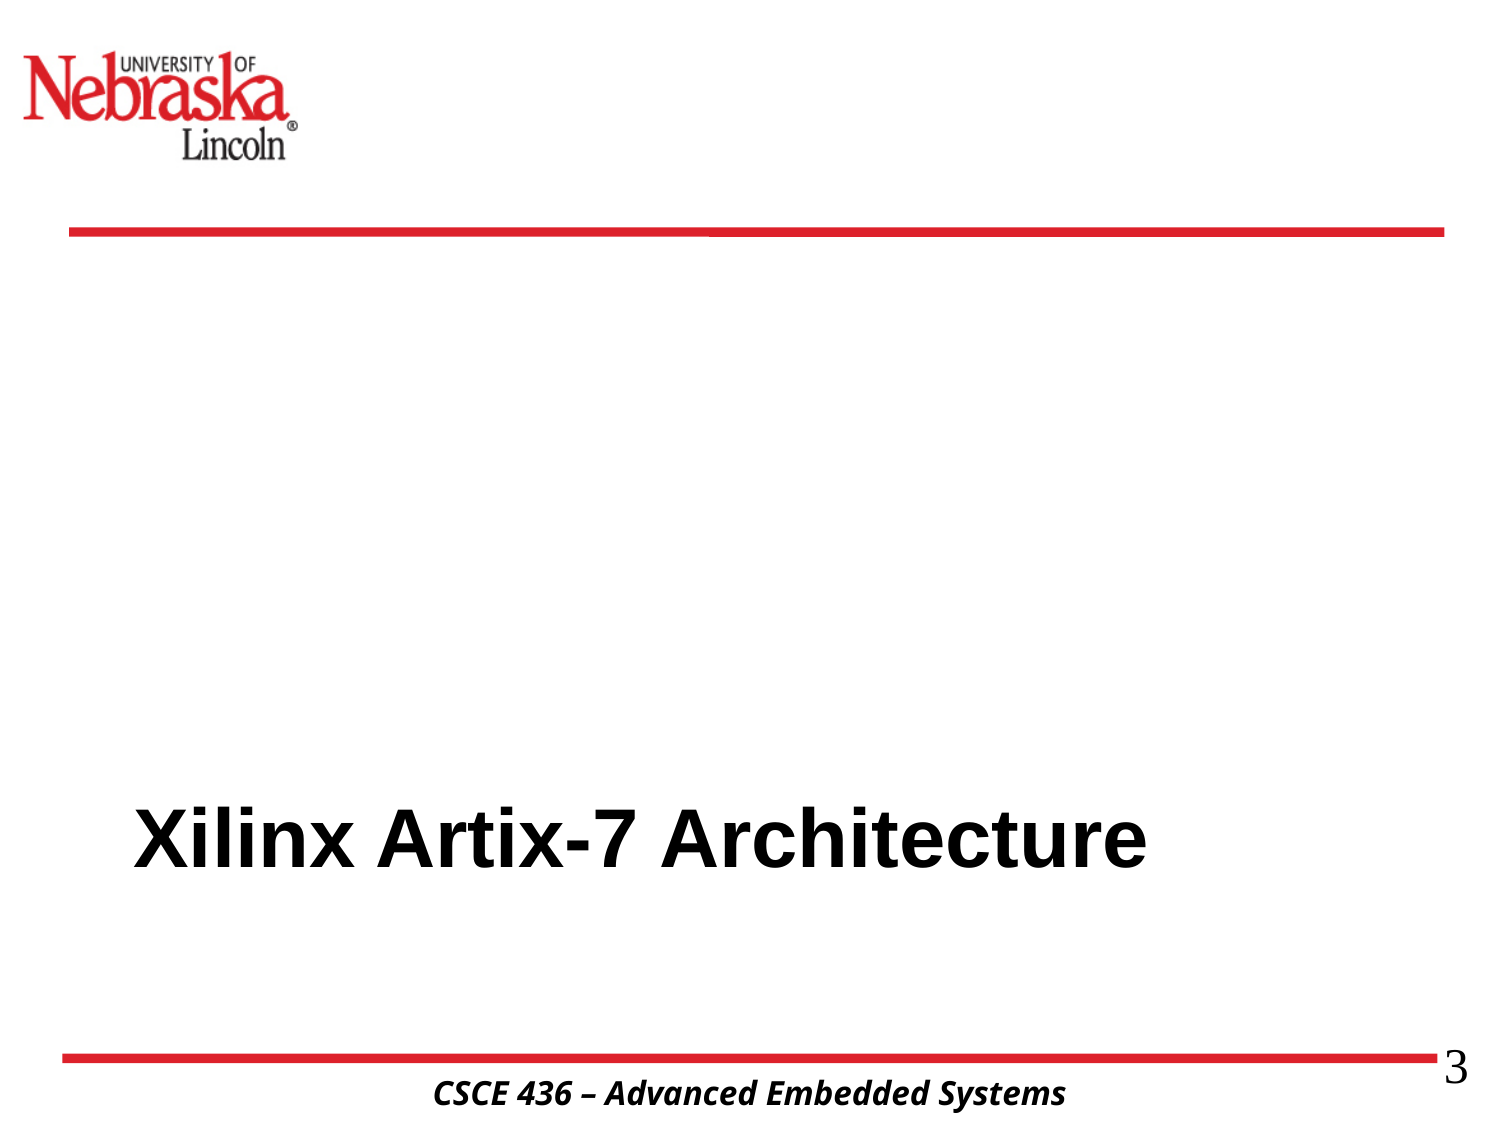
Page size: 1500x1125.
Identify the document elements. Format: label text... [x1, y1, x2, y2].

picture [1, 32, 313, 181]
title Xilinx Artix-7 Architecture [118, 722, 1394, 947]
slide_number 3 [1133, 1025, 1484, 1105]
